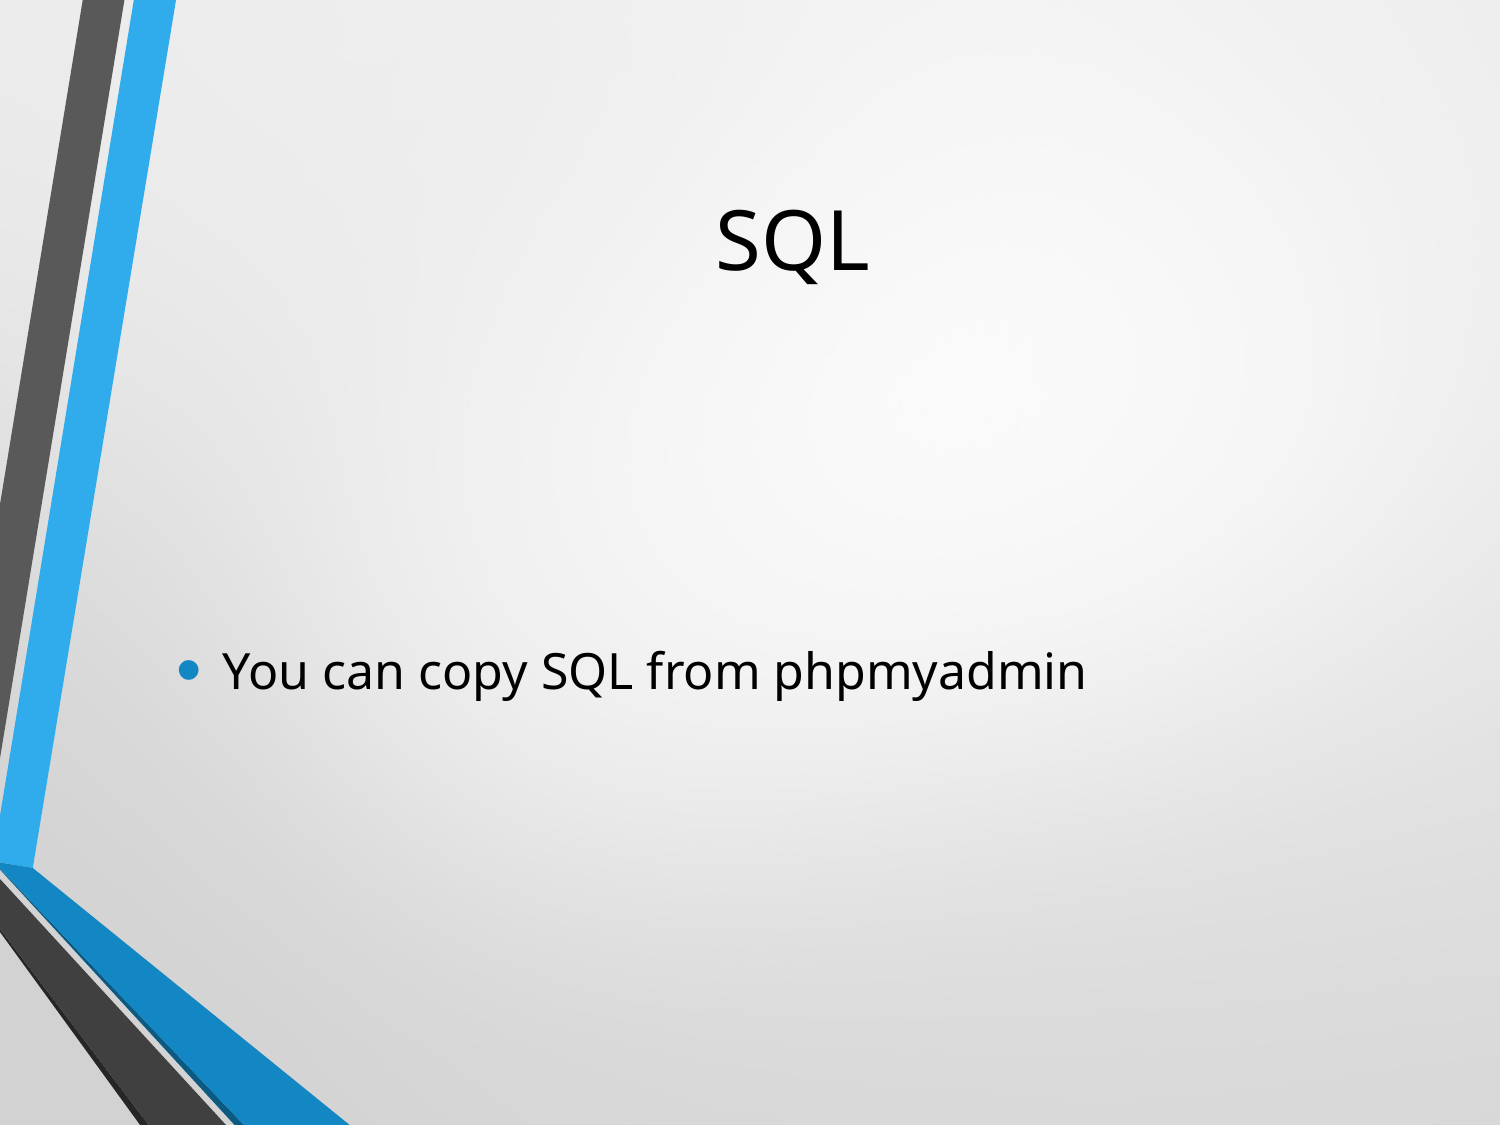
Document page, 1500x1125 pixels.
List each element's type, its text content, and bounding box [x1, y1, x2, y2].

list You can copy SQL from phpmyadmin [161, 437, 1425, 985]
title SQL [161, 75, 1425, 400]
